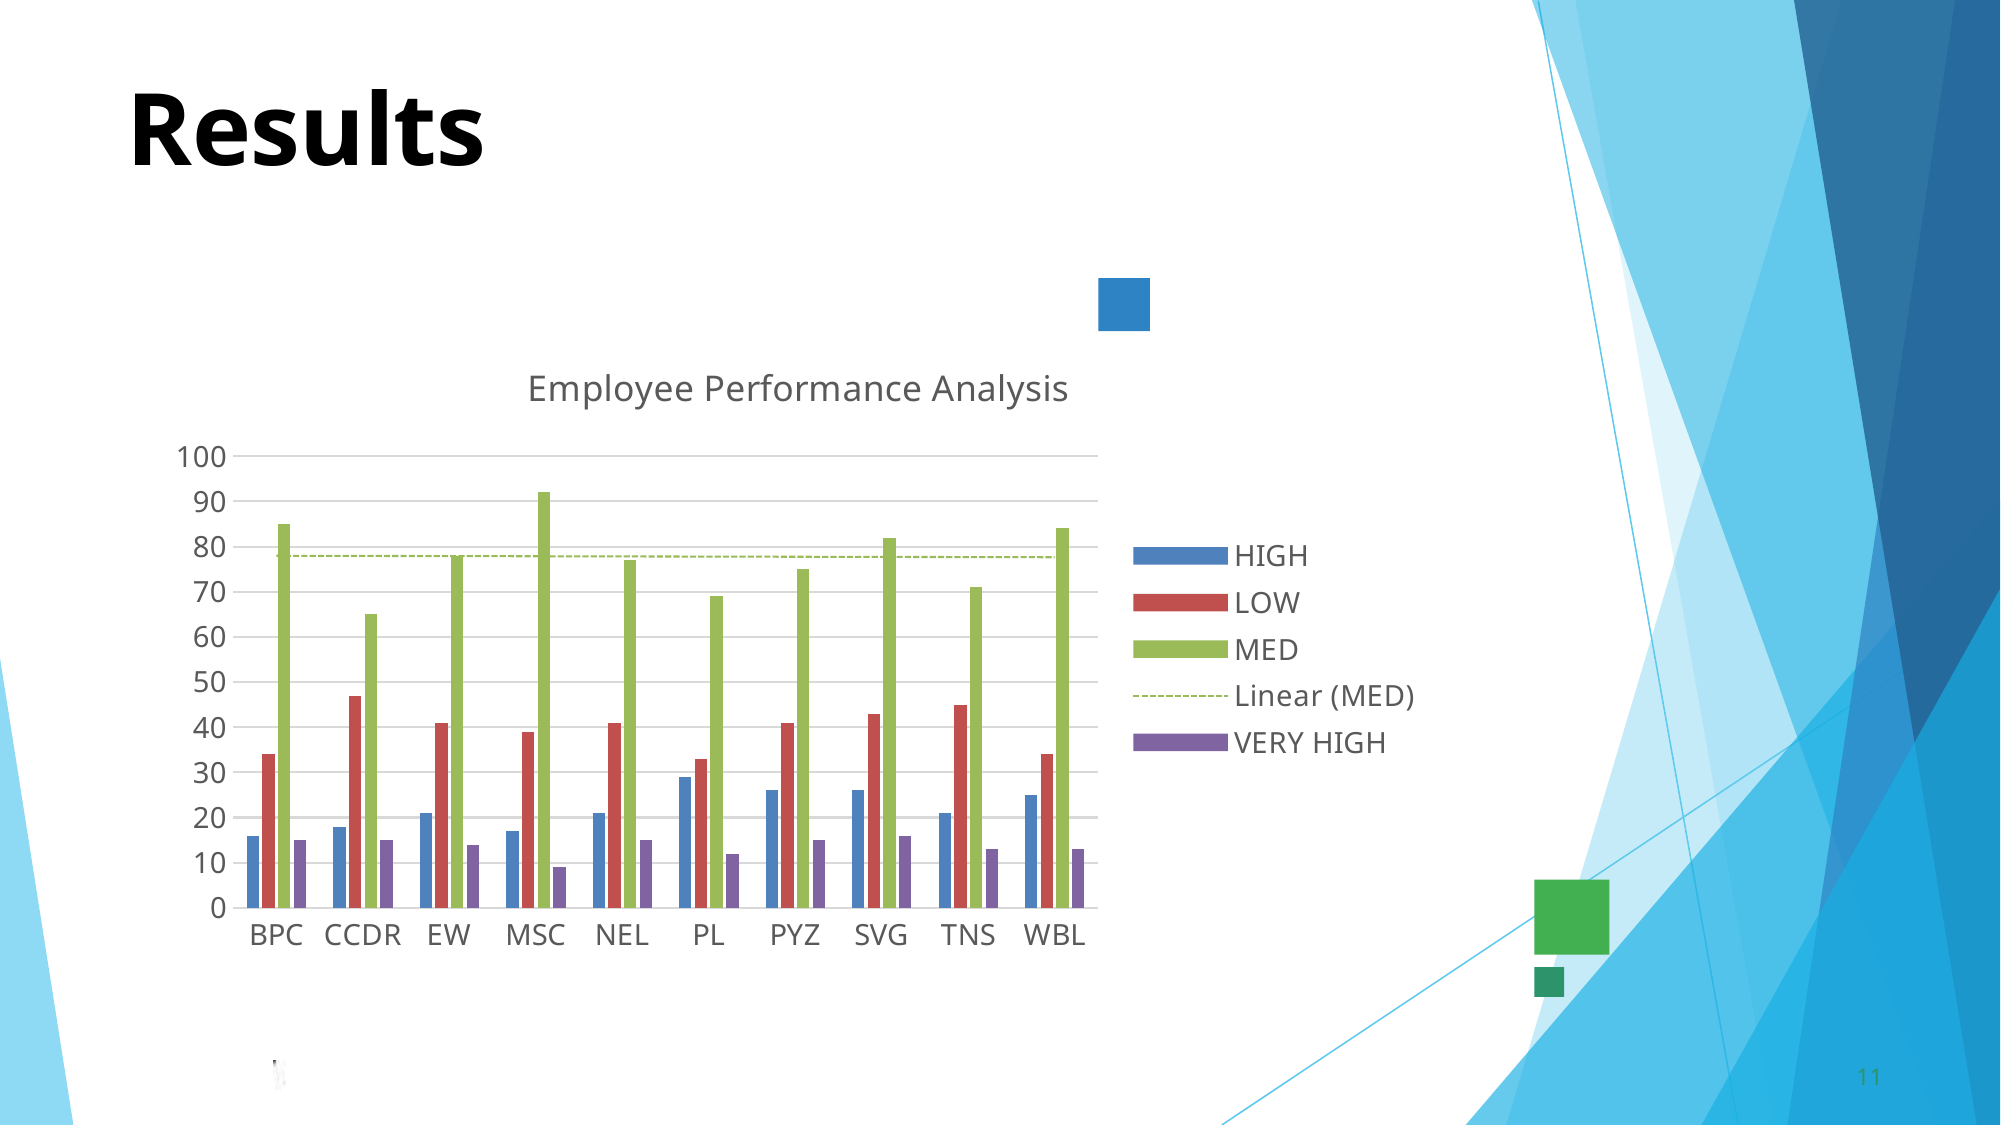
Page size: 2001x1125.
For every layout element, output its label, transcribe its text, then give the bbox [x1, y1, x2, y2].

text_box [1534, 879, 1610, 955]
title Results [123, 62, 525, 254]
picture [273, 1060, 286, 1090]
text_box [1098, 278, 1150, 331]
text_box 11 [1849, 1061, 1888, 1095]
text_box [1534, 967, 1565, 997]
chart [149, 331, 1438, 968]
